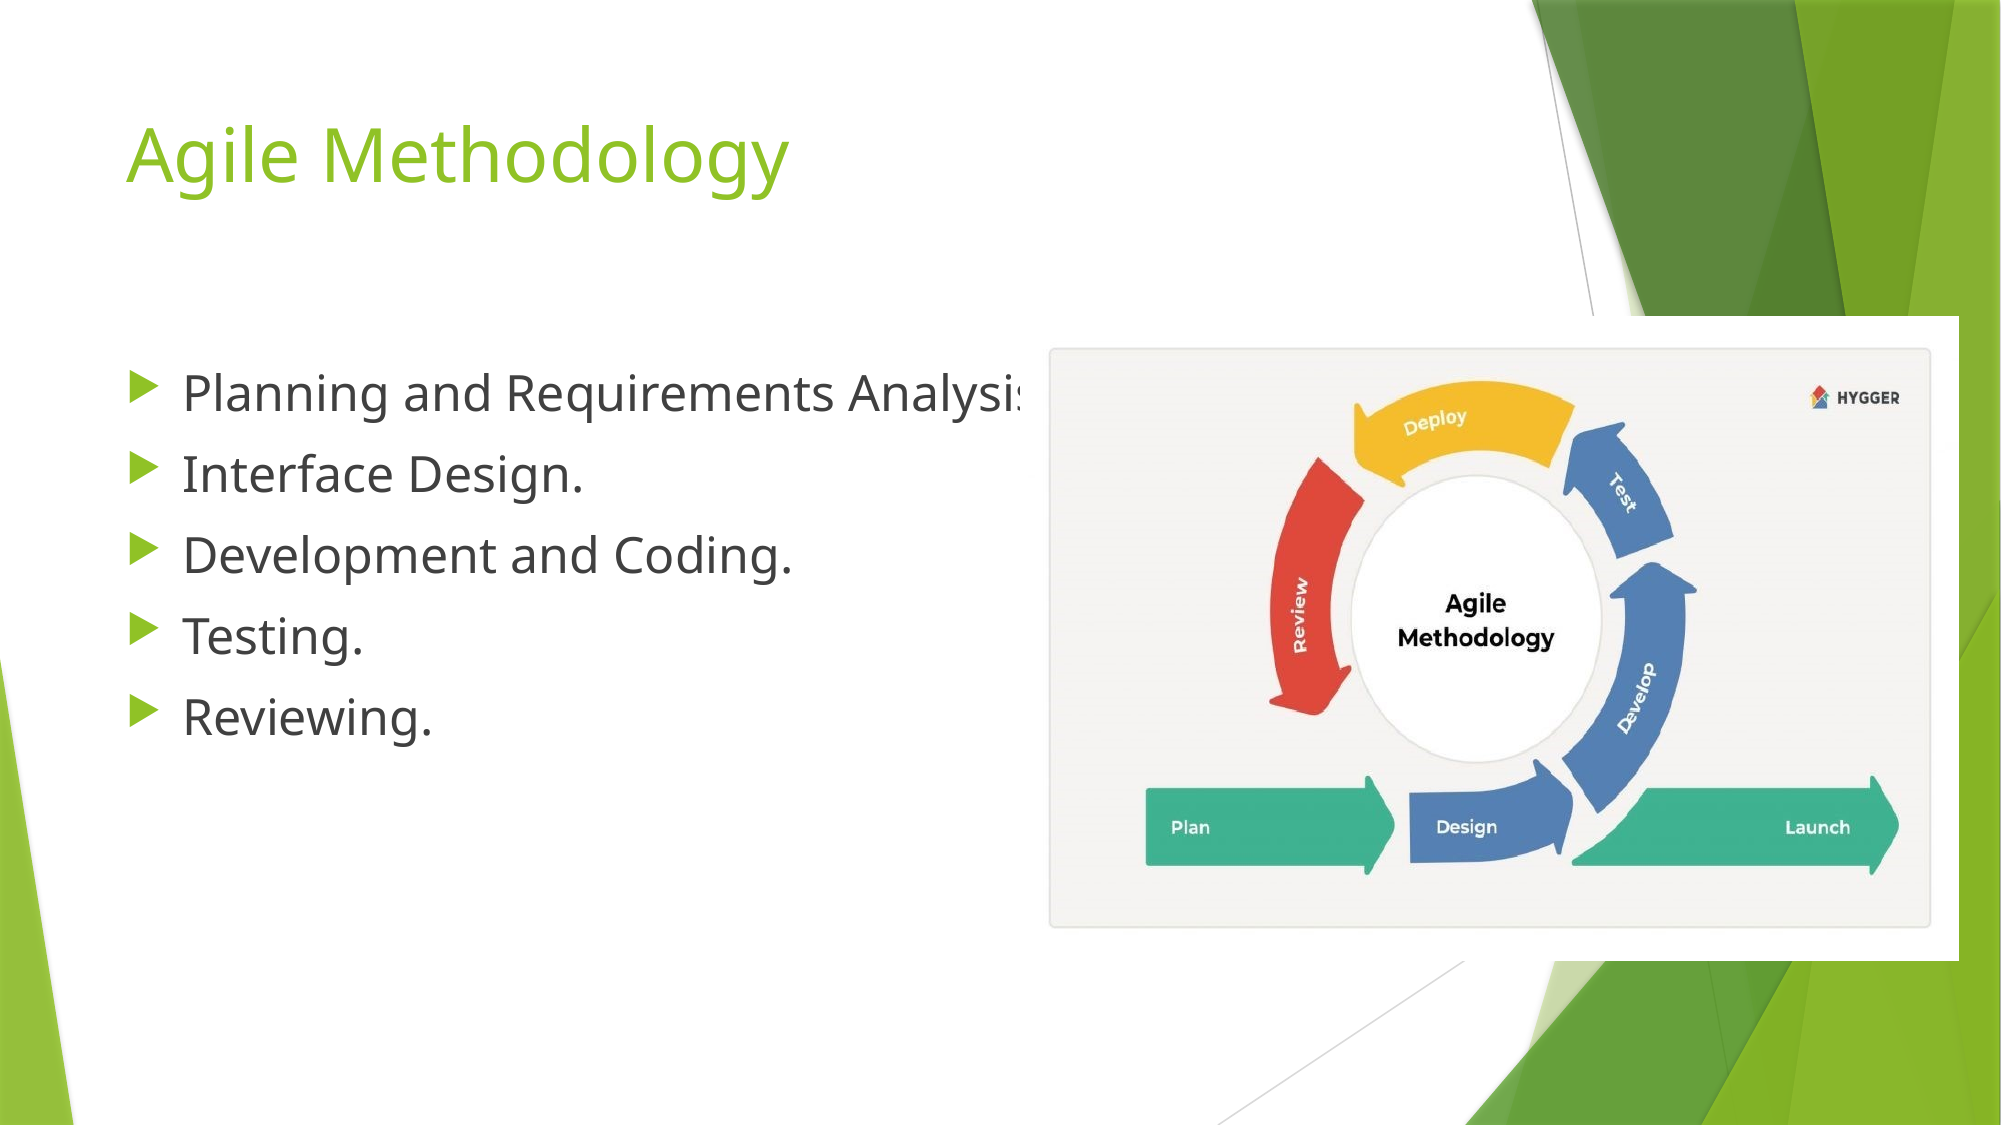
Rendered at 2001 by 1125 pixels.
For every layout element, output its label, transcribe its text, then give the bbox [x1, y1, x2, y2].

picture [1019, 316, 1960, 961]
title Agile Methodology [111, 99, 1522, 317]
list Planning and Requirements Analysis. Interface Design. Development and Coding. Testing. Reviewing. [111, 354, 1522, 992]
